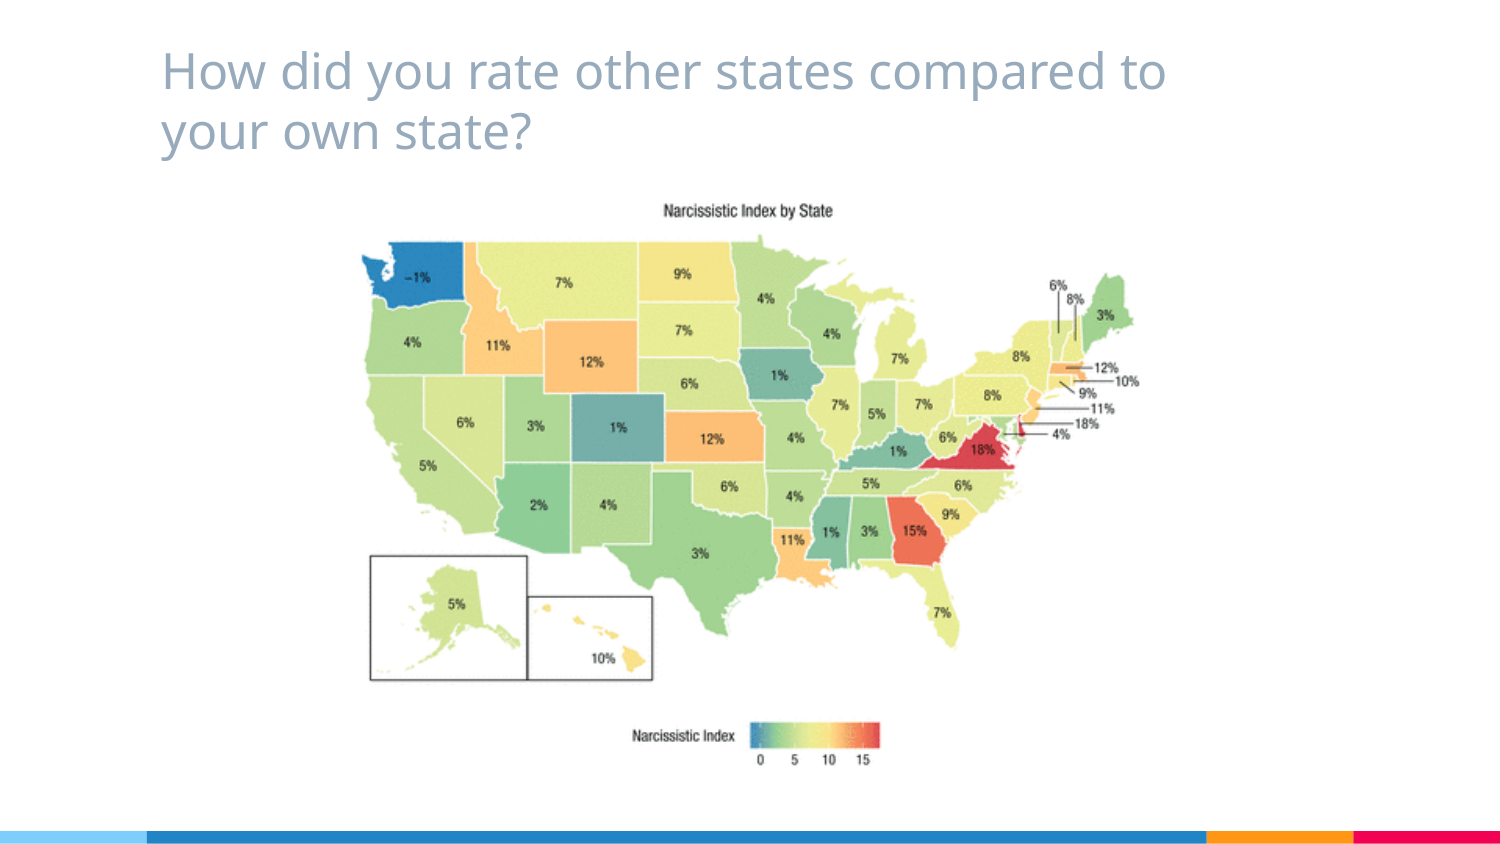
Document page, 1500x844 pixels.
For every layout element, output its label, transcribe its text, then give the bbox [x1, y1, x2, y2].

picture [359, 202, 1141, 768]
title How did you rate other states compared to your own state? [146, 33, 1207, 175]
